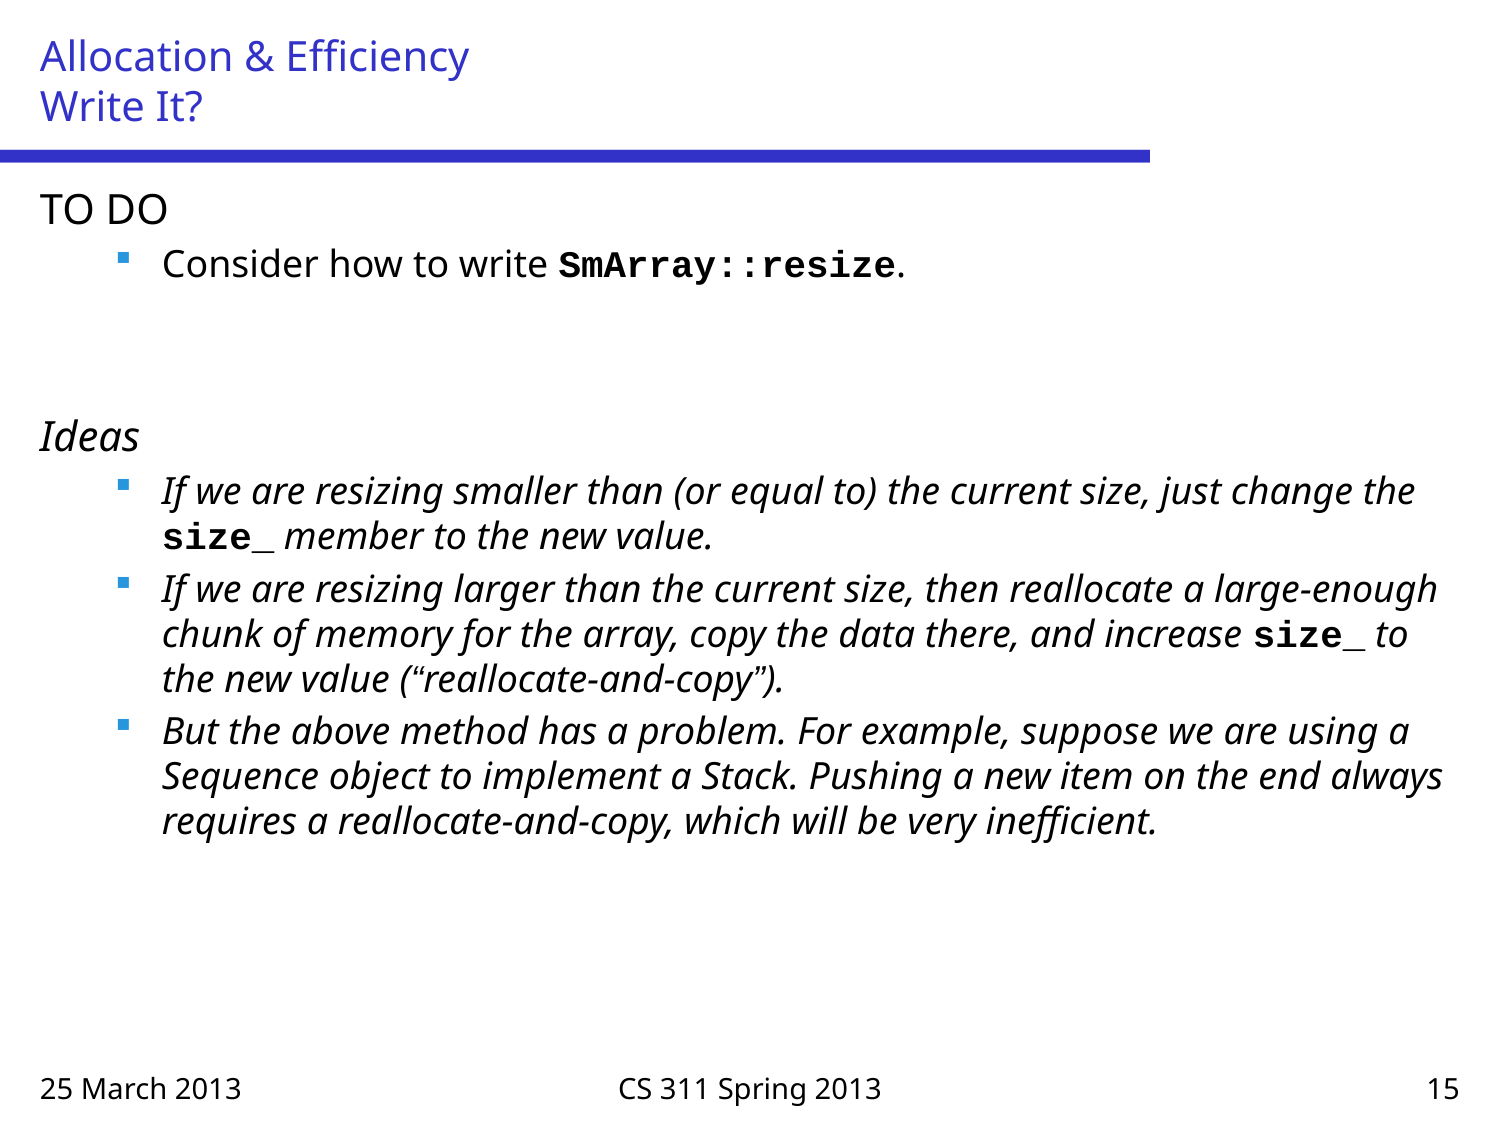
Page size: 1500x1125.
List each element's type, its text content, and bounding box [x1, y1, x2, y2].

footer CS 311 Spring 2013 [387, 1062, 1113, 1113]
slide_number 15 [1125, 1062, 1475, 1113]
title Allocation & Efficiency Write It? [24, 24, 1475, 138]
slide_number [24, 1062, 375, 1113]
list TO DO Consider how to write SmArray::resize. Ideas If we are resizing smaller than (or equal to) the current size, just change the size_ member to the new value. If we are resizing larger than the current size, then reallocate a large-enough chunk of memory for the array, copy the data there, and increase size_ to the new value (“reallocate-and-copy”). But the above method has a problem. For example, suppose we are using a Sequence object to implement a Stack. Pushing a new item on the end always requires a reallocate-and-copy, which will be very inefficient. [24, 174, 1475, 1050]
